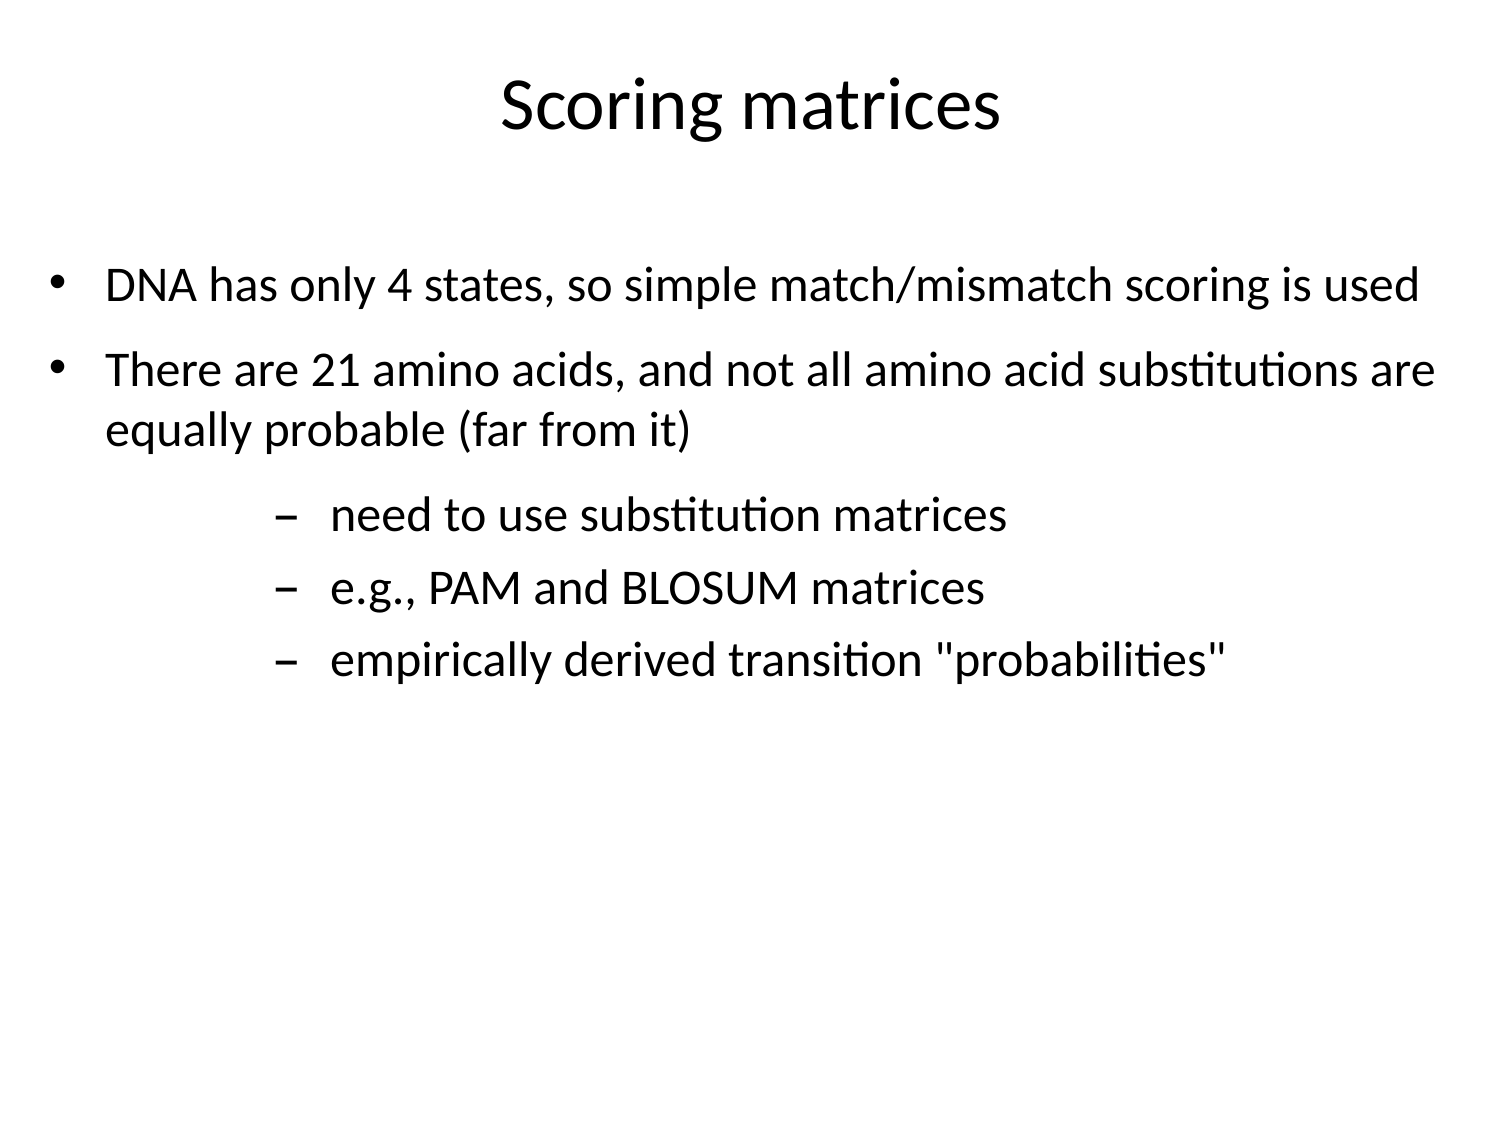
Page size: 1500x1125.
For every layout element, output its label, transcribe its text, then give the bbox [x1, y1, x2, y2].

title Scoring matrices [59, 28, 1444, 171]
text_box DNA has only 4 states, so simple match/mismatch scoring is used There are 21 amino acids, and not all amino acid substitutions are equally probable (far from it) need to use substitution matrices e.g., PAM and BLOSUM matrices empirically derived transition "probabilities" [34, 244, 1471, 695]
